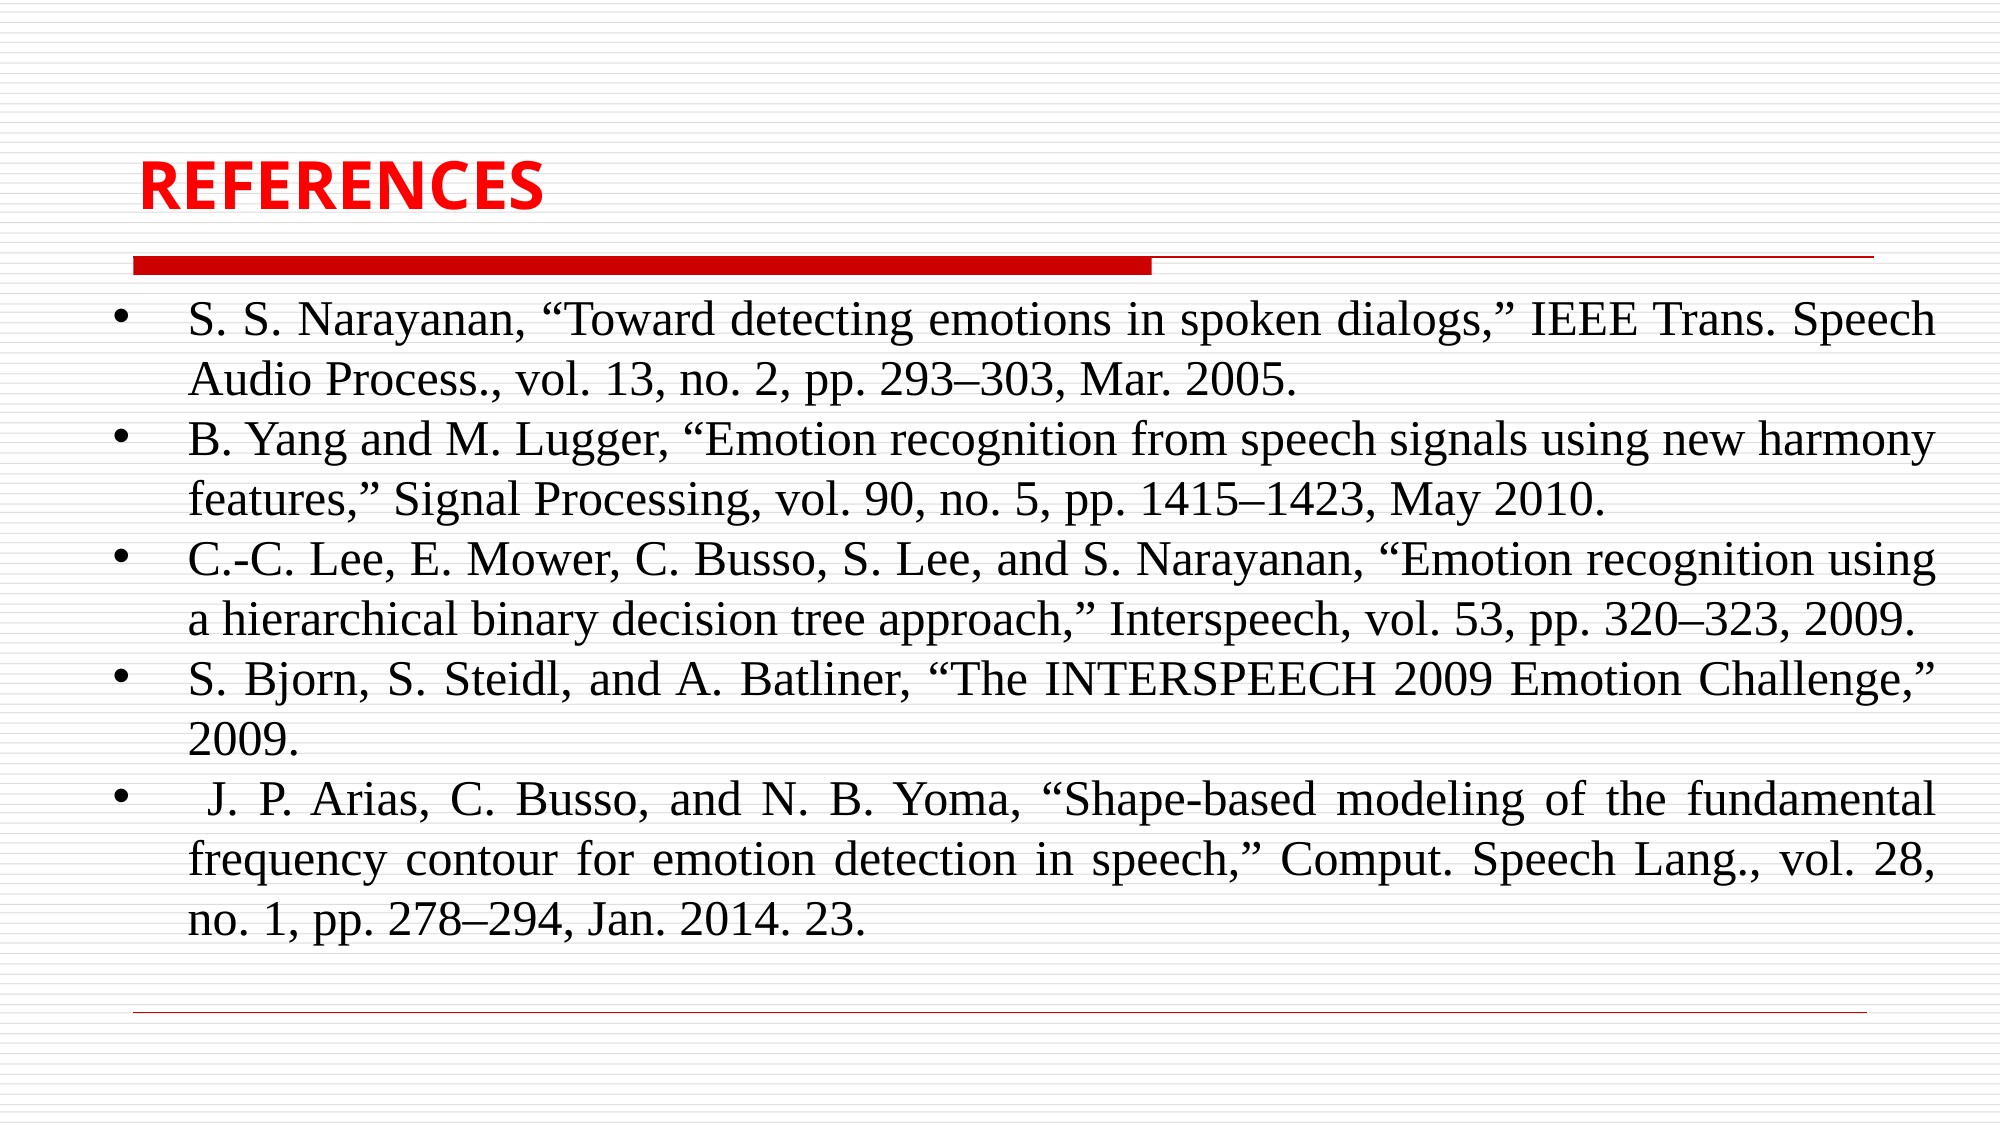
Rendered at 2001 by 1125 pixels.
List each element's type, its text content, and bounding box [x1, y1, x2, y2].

picture [0, 0, 2000, 1125]
list S. S. Narayanan, “Toward detecting emotions in spoken dialogs,” IEEE Trans. Speech Audio Process., vol. 13, no. 2, pp. 293–303, Mar. 2005. B. Yang and M. Lugger, “Emotion recognition from speech signals using new harmony features,” Signal Processing, vol. 90, no. 5, pp. 1415–1423, May 2010. C.-C. Lee, E. Mower, C. Busso, S. Lee, and S. Narayanan, “Emotion recognition using a hierarchical binary decision tree approach,” Interspeech, vol. 53, pp. 320–323, 2009. S. Bjorn, S. Steidl, and A. Batliner, “The INTERSPEECH 2009 Emotion Challenge,” 2009. J. P. Arias, C. Busso, and N. B. Yoma, “Shape-based modeling of the fundamental frequency contour for emotion detection in speech,” Comput. Speech Lang., vol. 28, no. 1, pp. 278–294, Jan. 2014. 23. [112, 285, 1938, 1013]
title REFERENCES [137, 142, 1863, 224]
